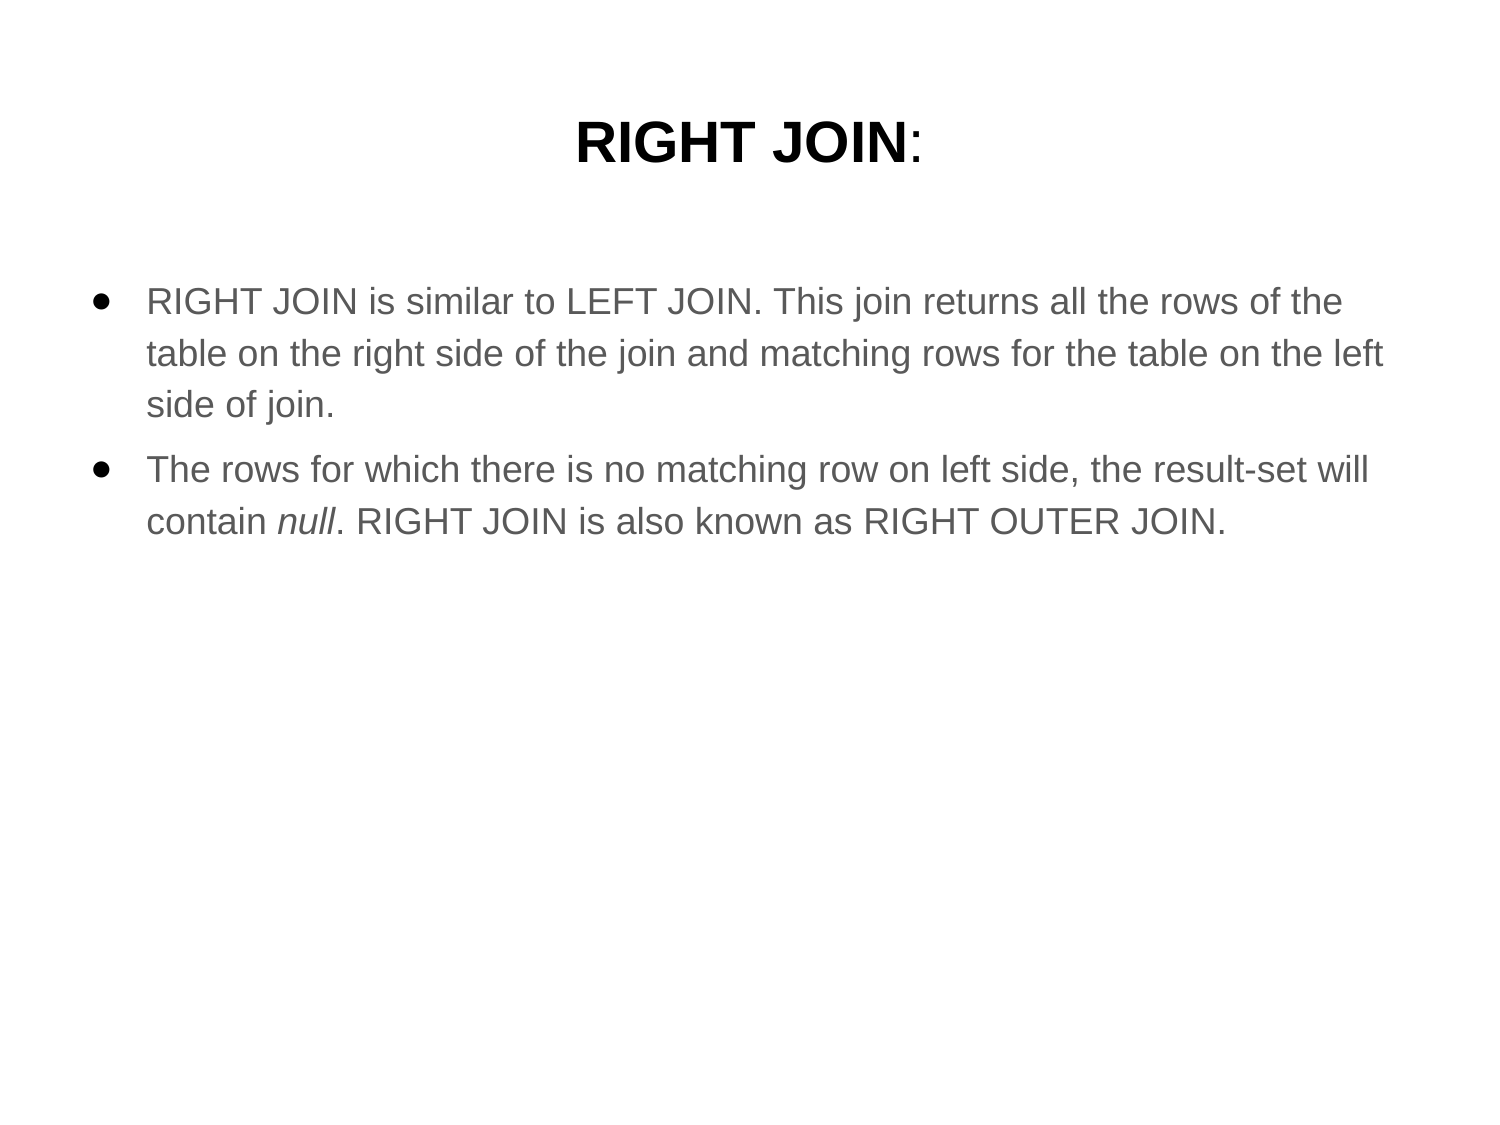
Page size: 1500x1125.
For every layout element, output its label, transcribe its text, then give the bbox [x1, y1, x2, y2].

title RIGHT JOIN: [75, 45, 1425, 233]
list RIGHT JOIN is similar to LEFT JOIN. This join returns all the rows of the table on the right side of the join and matching rows for the table on the left side of join. The rows for which there is no matching row on left side, the result-set will contain null. RIGHT JOIN is also known as RIGHT OUTER JOIN. [75, 262, 1425, 1005]
